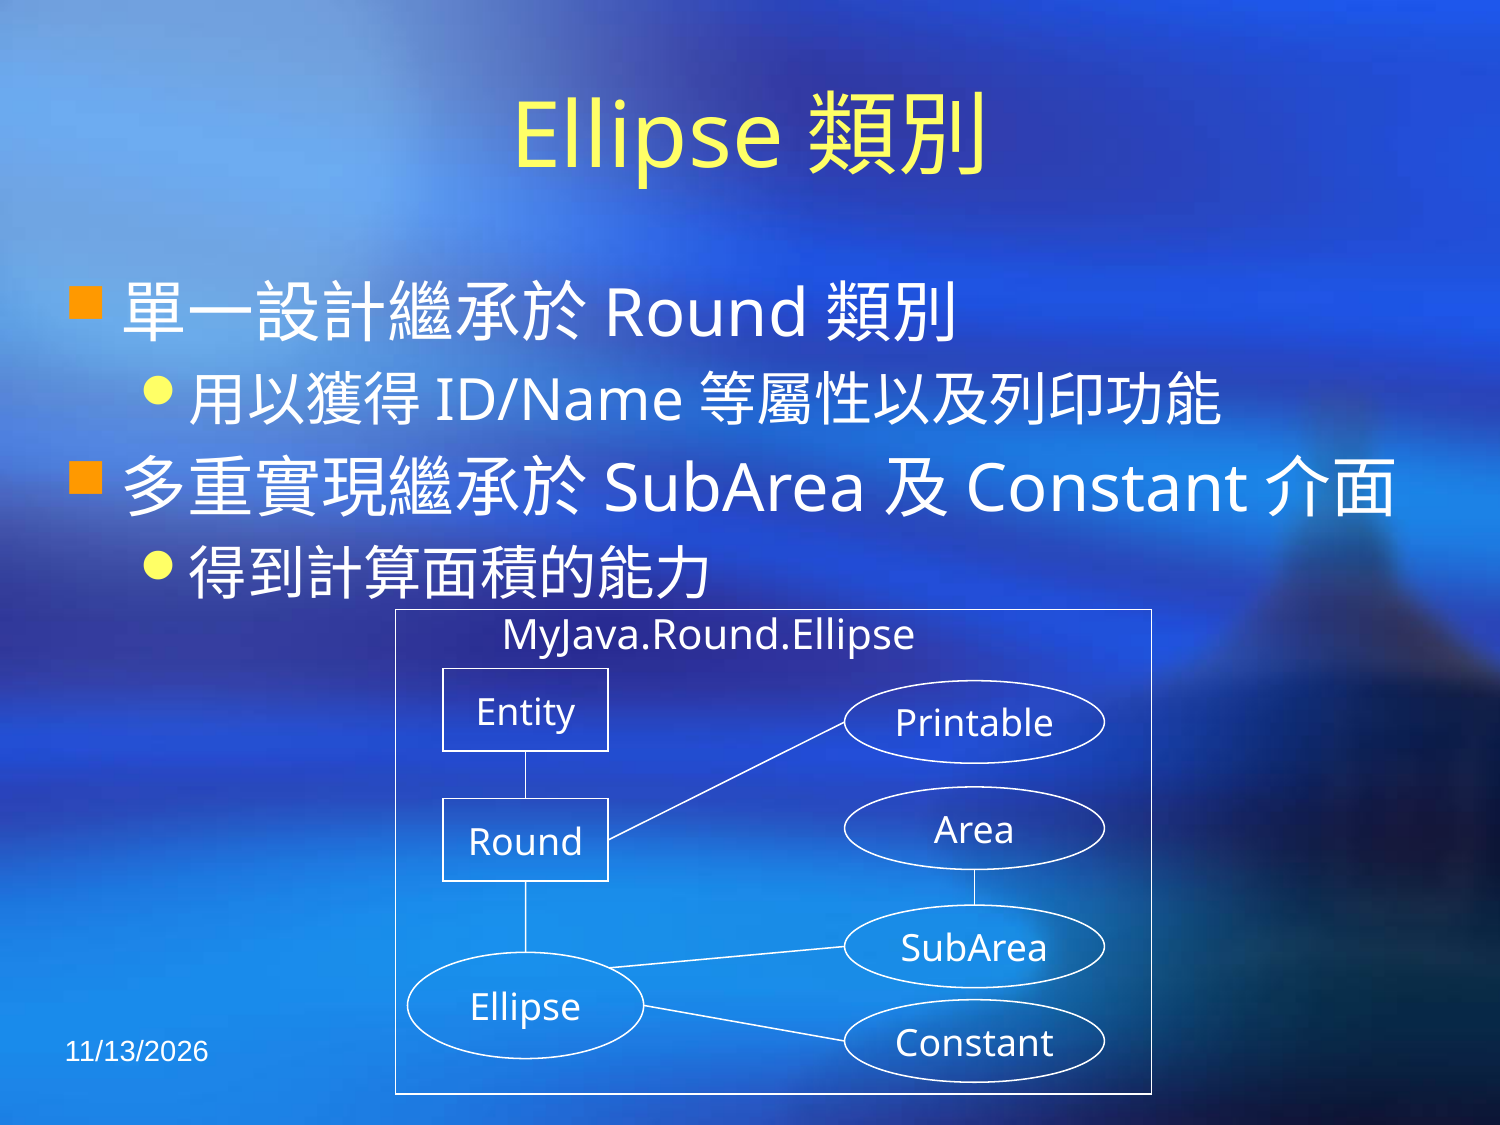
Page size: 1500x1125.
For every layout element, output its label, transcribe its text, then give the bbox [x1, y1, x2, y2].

picture [0, 0, 1500, 1125]
text_box SubArea [844, 905, 1105, 988]
text_box Entity [442, 668, 609, 752]
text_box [643, 1005, 845, 1042]
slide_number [49, 1024, 425, 1103]
text_box [395, 1001, 1152, 1094]
text_box MyJava.Round.Ellipse [549, 609, 869, 657]
text_box Constant [844, 999, 1105, 1083]
text_box Ellipse [407, 952, 644, 1059]
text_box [609, 946, 845, 968]
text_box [608, 722, 845, 841]
list 單一設計繼承於Round類別 用以獲得ID/Name等屬性以及列印功能 多重實現繼承於SubArea及Constant介面 得到計算面積的能力 [49, 262, 1451, 1001]
text_box Area [845, 786, 1105, 870]
title Ellipse類別 [49, 37, 1451, 225]
text_box Round [442, 798, 609, 882]
text_box Printable [844, 680, 1105, 764]
